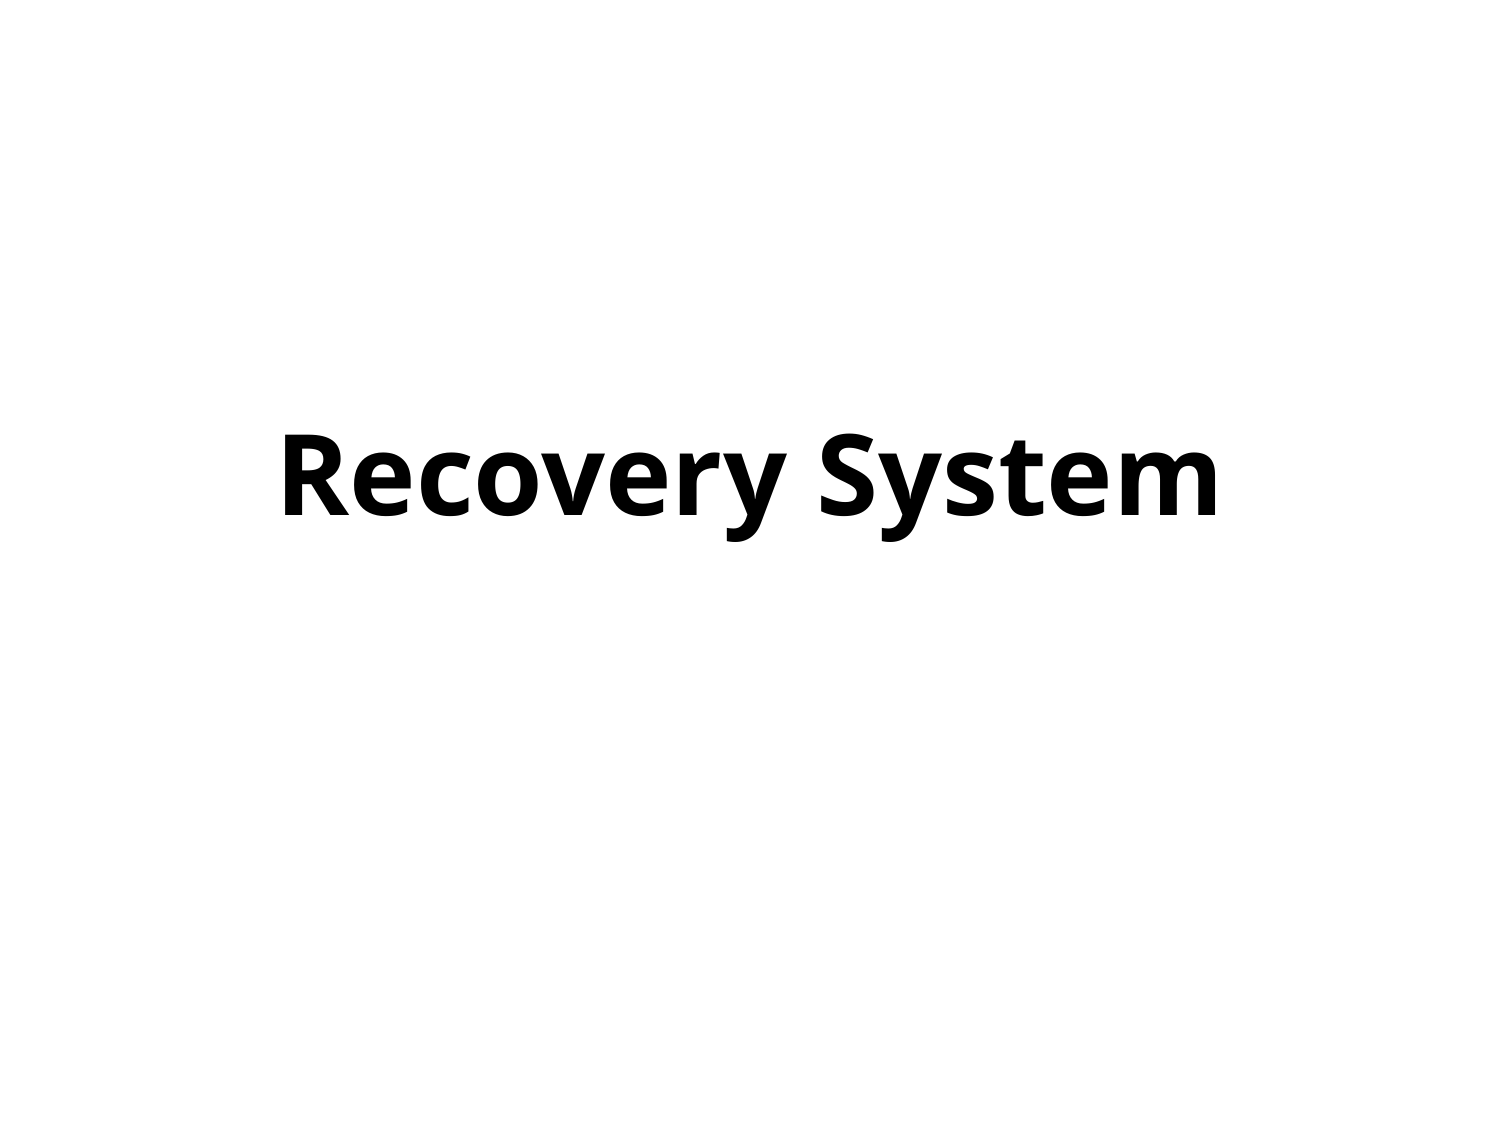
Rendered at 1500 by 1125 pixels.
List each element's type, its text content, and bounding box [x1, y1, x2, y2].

title Recovery System [112, 349, 1388, 591]
